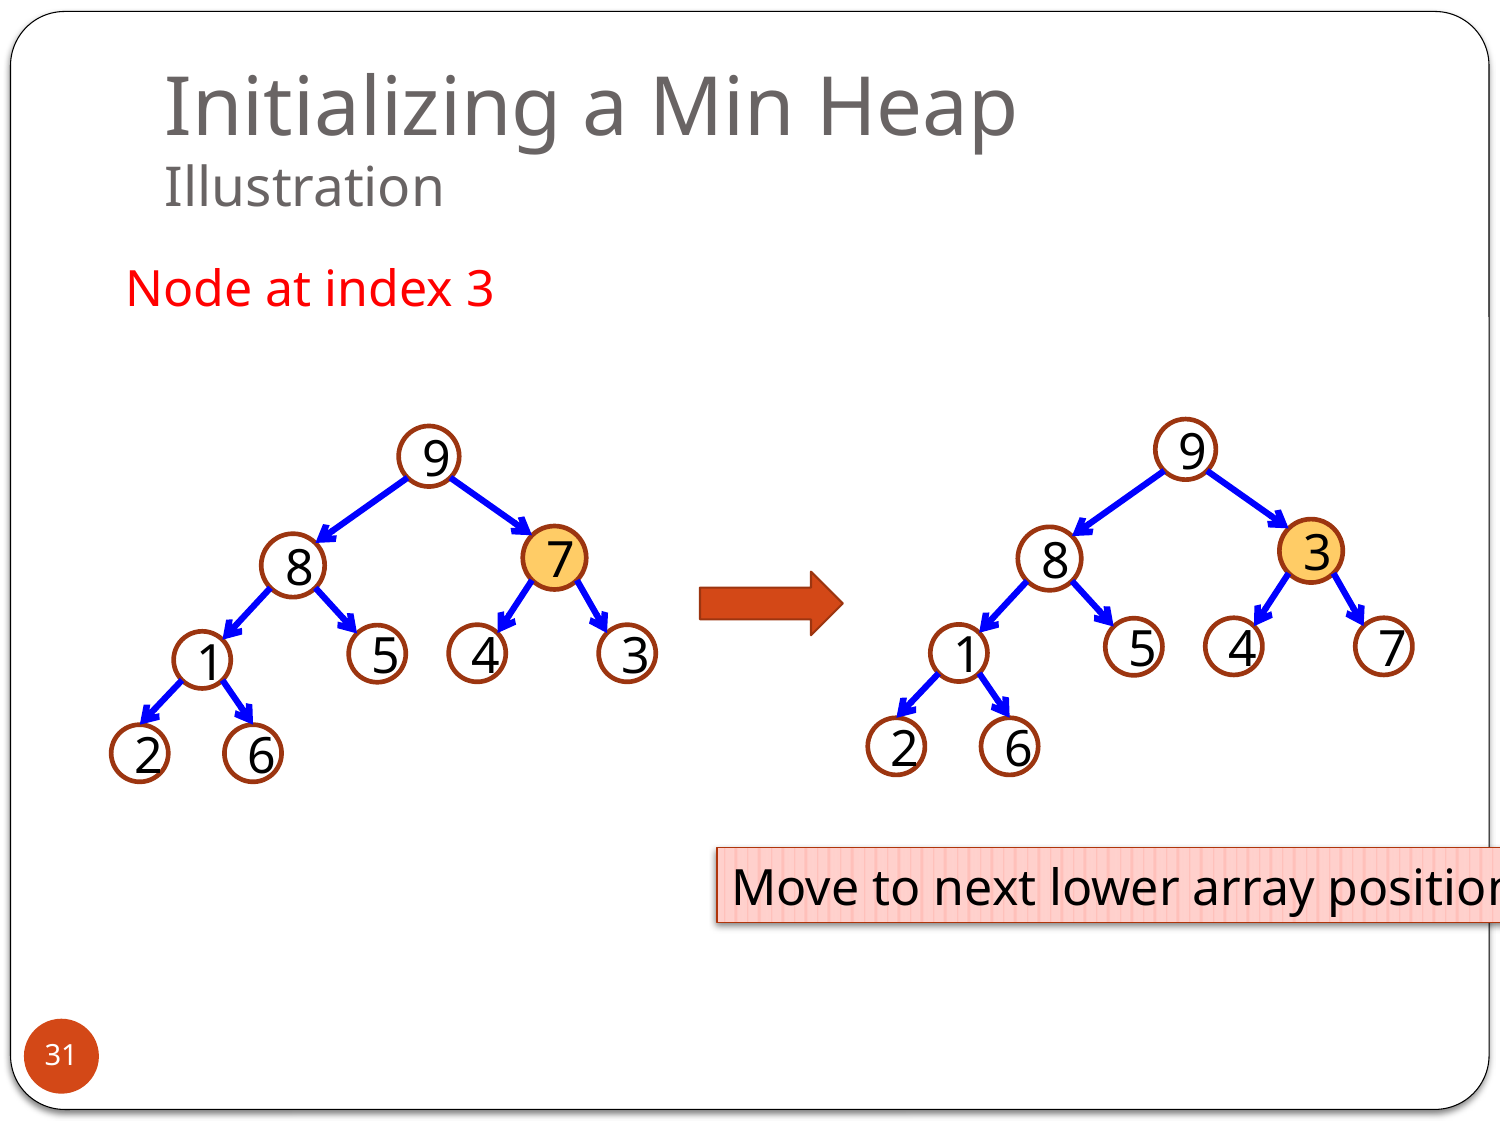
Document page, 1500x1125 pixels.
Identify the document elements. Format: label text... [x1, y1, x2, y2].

text_box Node at index 3 [110, 249, 510, 325]
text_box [110, 425, 657, 783]
text_box Move to next lower array position. [716, 847, 1500, 923]
text_box [698, 570, 844, 637]
slide_number 31 [23, 1018, 99, 1094]
title Initializing a Min Heap Illustration [150, 45, 1425, 233]
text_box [867, 418, 1413, 776]
